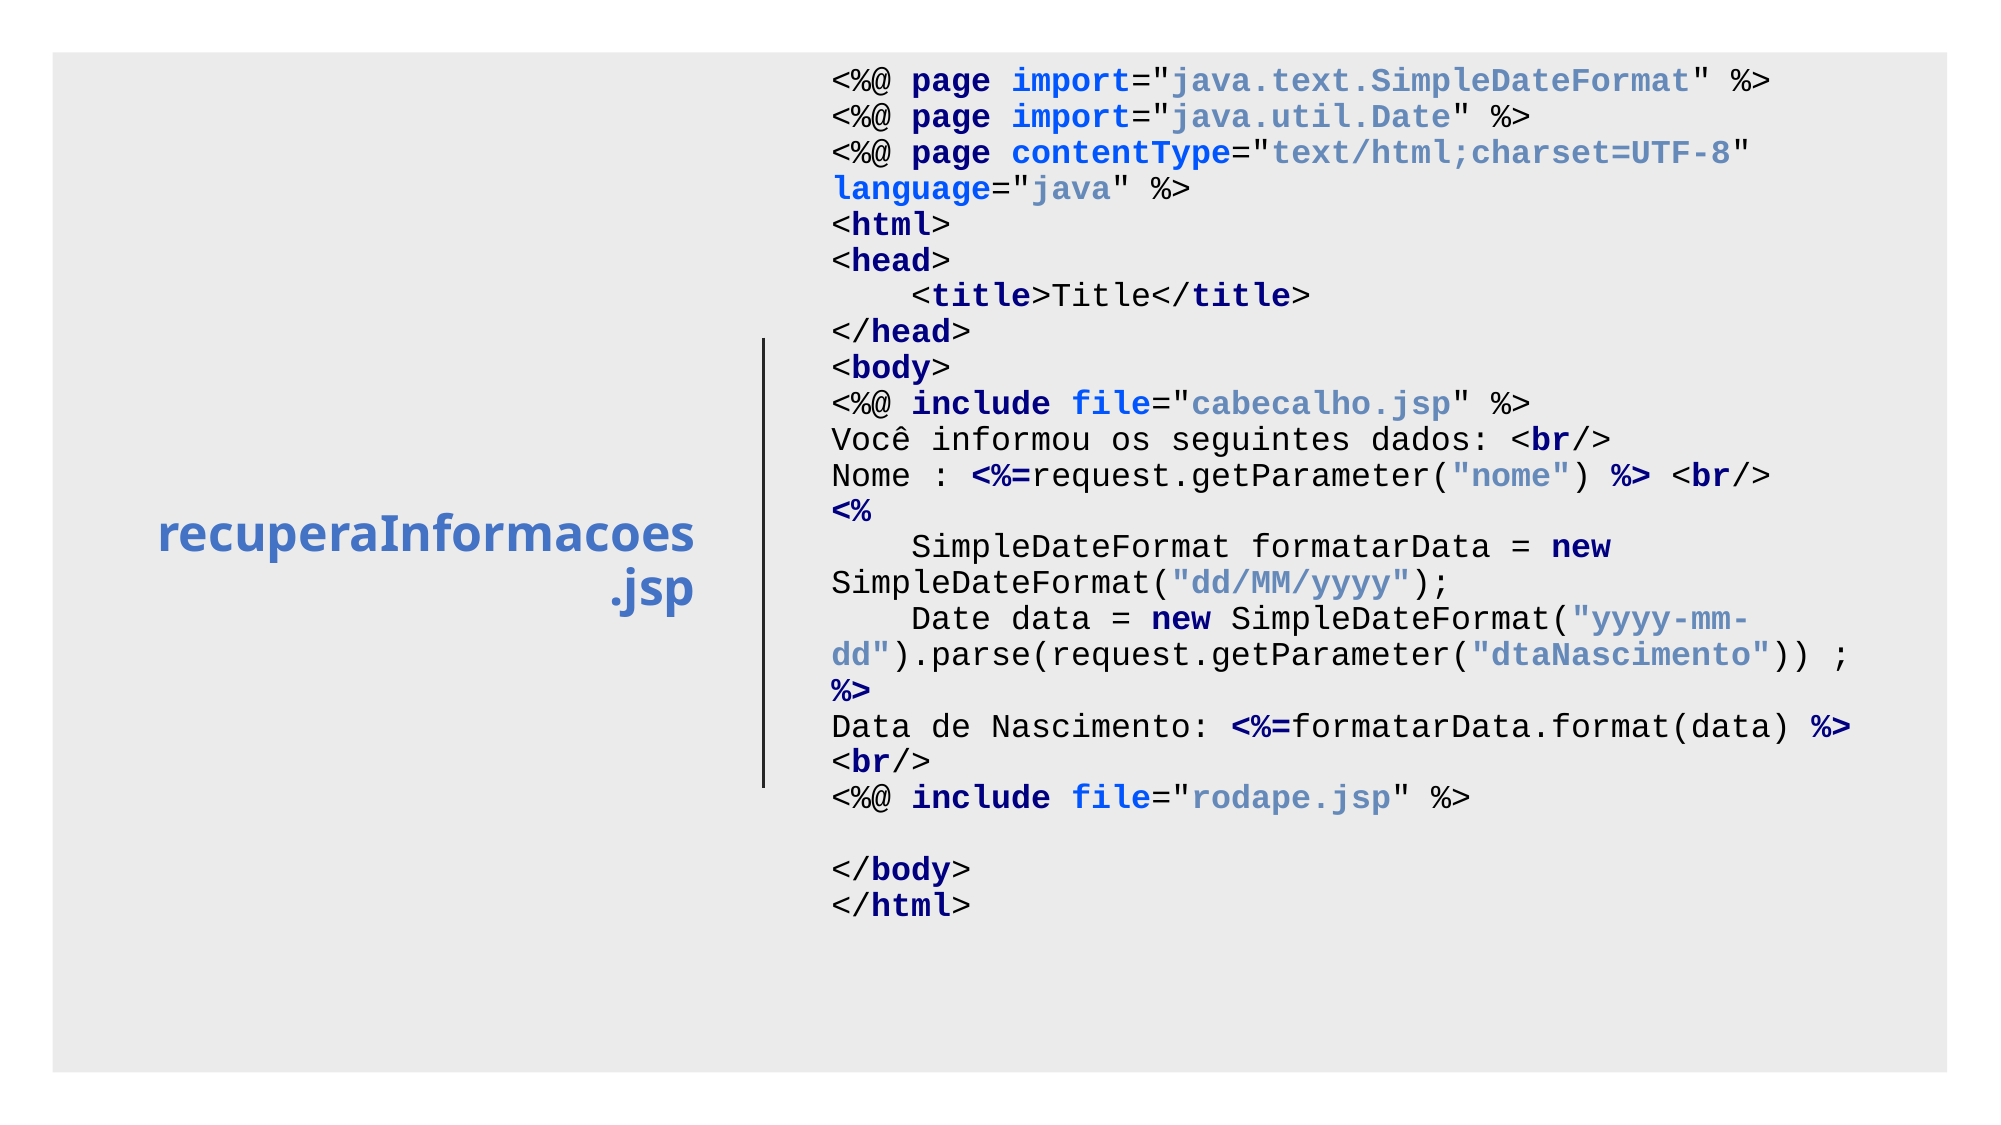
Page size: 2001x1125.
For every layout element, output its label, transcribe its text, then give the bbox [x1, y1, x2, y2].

text_box [52, 51, 1948, 1073]
list <%@ page import="java.text.SimpleDateFormat" %> <%@ page import="java.util.Date" %> <%@ page contentType="text/html;charset=UTF-8" language="java" %> <html> <head> <title>Title</title> </head> <body> <%@ include file="cabecalho.jsp" %> Você informou os seguintes dados: <br/> Nome : <%=request.getParameter("nome") %> <br/> <% SimpleDateFormat formatarData = new SimpleDateFormat("dd/MM/yyyy"); Date data = new SimpleDateFormat("yyyy-mm-dd").parse(request.getParameter("dtaNascimento")) ; %> Data de Nascimento: <%=formatarData.format(data) %> <br/> <%@ include file="rodape.jsp" %> </body> </html> [816, 52, 1948, 1073]
title recuperaInformacoes.jsp [137, 158, 711, 967]
